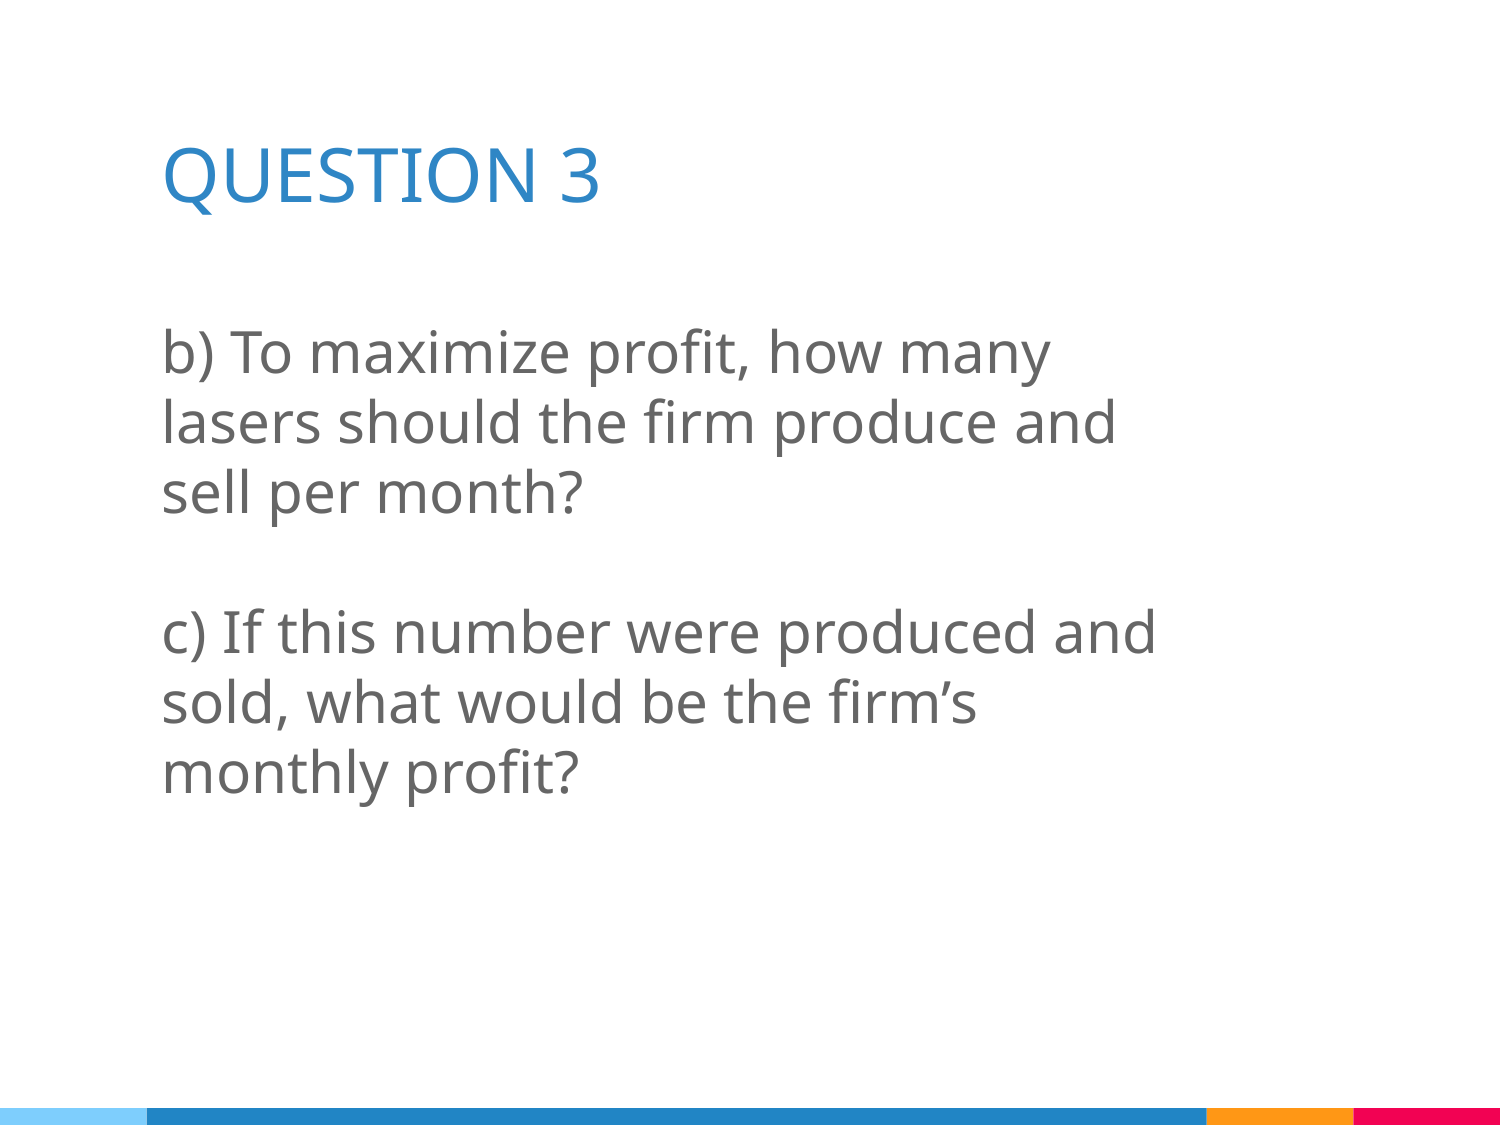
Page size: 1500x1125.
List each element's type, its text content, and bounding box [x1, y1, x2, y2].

list b) To maximize profit, how many lasers should the firm produce and sell per month? c) If this number were produced and sold, what would be the firm’s monthly profit? [146, 300, 1207, 1078]
title QUESTION 3 [146, 45, 1207, 233]
